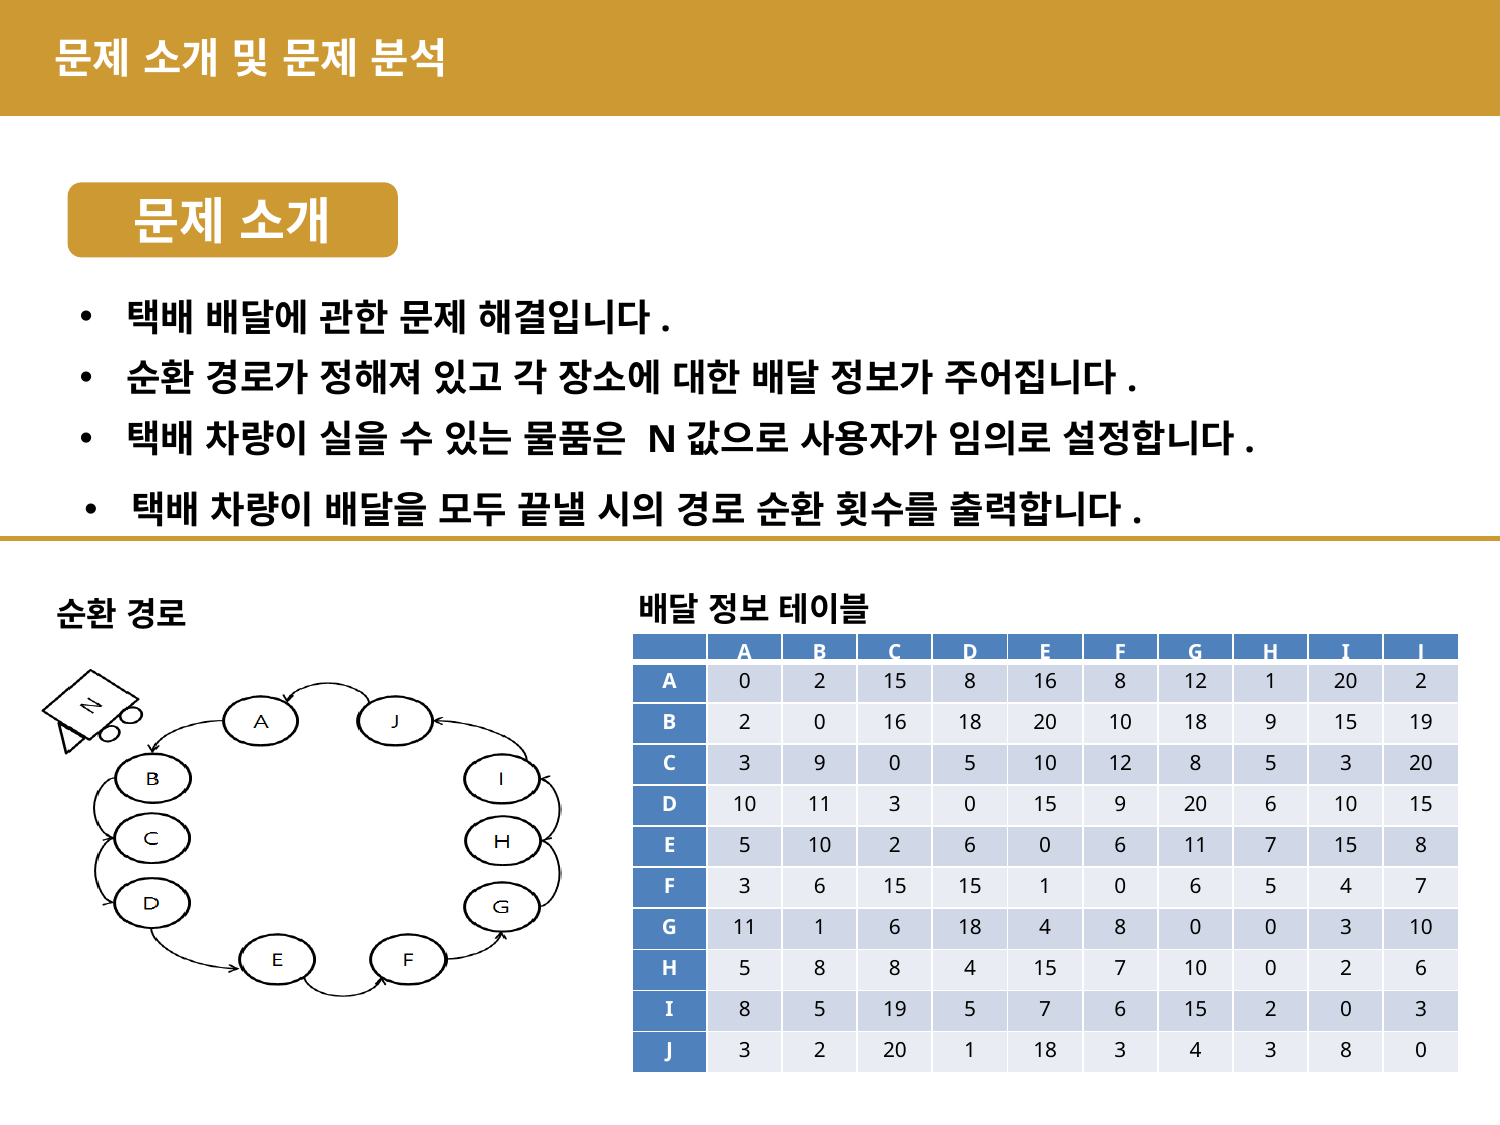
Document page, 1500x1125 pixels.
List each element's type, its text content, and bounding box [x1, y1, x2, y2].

table_cell 7 [1008, 991, 1082, 1031]
table_cell 9 [1234, 704, 1307, 743]
table_cell 18 [933, 704, 1007, 743]
table_cell 10 [1084, 704, 1157, 743]
table_cell 0 [1084, 868, 1157, 907]
table_cell 6 [783, 868, 856, 907]
table_cell 20 [1008, 704, 1082, 743]
table_header I [1309, 634, 1382, 659]
table_cell 11 [783, 786, 856, 825]
table_cell 19 [1384, 704, 1458, 743]
table_cell 15 [858, 868, 931, 907]
table_cell C [633, 745, 706, 784]
table_cell 0 [858, 745, 931, 784]
table_cell 8 [933, 665, 1007, 702]
table_cell 8 [783, 950, 856, 990]
table_header E [1008, 634, 1082, 659]
table_cell 16 [1008, 665, 1082, 702]
table_cell 6 [1234, 786, 1307, 825]
table_cell 7 [1084, 950, 1157, 990]
table_cell 15 [1309, 704, 1382, 743]
table_cell 4 [1159, 1032, 1232, 1072]
table_cell 3 [1084, 1032, 1157, 1072]
table_cell 0 [1234, 909, 1307, 949]
table_cell 3 [1309, 909, 1382, 949]
table_cell J [633, 1032, 706, 1072]
table_cell 7 [1384, 868, 1458, 907]
table_cell 2 [708, 704, 781, 743]
text_box 문제 소개 및 문제 분석 [39, 23, 619, 89]
table_cell 8 [1084, 909, 1157, 949]
table_cell 0 [783, 704, 856, 743]
table_cell 8 [1384, 827, 1458, 866]
table_cell 18 [933, 909, 1007, 949]
table_cell 4 [933, 950, 1007, 990]
table_cell 5 [1234, 745, 1307, 784]
table_cell 15 [1008, 950, 1082, 990]
table_cell 12 [1084, 745, 1157, 784]
table_cell 2 [1234, 991, 1307, 1031]
table_cell 3 [708, 745, 781, 784]
table_cell 19 [858, 991, 931, 1031]
table_cell 5 [1234, 868, 1307, 907]
table_cell 3 [858, 786, 931, 825]
table_cell 8 [1159, 745, 1232, 784]
table_cell 5 [708, 827, 781, 866]
table_cell G [633, 909, 706, 949]
table_cell 6 [858, 909, 931, 949]
table_cell 0 [933, 786, 1007, 825]
text_box [0, 0, 1500, 116]
table_cell 0 [1008, 827, 1082, 866]
table_cell 5 [783, 991, 856, 1031]
table_cell 3 [1309, 745, 1382, 784]
table_cell 10 [783, 827, 856, 866]
table_cell D [633, 786, 706, 825]
table_header B [783, 636, 856, 659]
text_box 문제 소개 [67, 182, 398, 258]
table_cell 3 [708, 868, 781, 907]
table_cell 9 [1084, 786, 1157, 825]
text_box 순환 경로 [41, 586, 396, 641]
table_cell 0 [1309, 991, 1382, 1031]
table_cell I [633, 991, 706, 1031]
table_cell 2 [858, 827, 931, 866]
table_cell 4 [1008, 909, 1082, 949]
table_header D [933, 634, 1007, 659]
table_cell 8 [708, 991, 781, 1031]
table_cell E [633, 827, 706, 866]
table_cell 6 [1084, 827, 1157, 866]
table_cell 15 [1008, 786, 1082, 825]
table_header J [1384, 634, 1458, 659]
table_header F [1084, 634, 1157, 659]
table_cell 16 [858, 704, 931, 743]
table_cell 20 [858, 1032, 931, 1072]
table_cell 8 [1084, 665, 1157, 702]
table_cell H [633, 950, 706, 990]
table_cell 5 [933, 745, 1007, 784]
table_cell 20 [1309, 665, 1382, 702]
table_cell 15 [1309, 827, 1382, 866]
table_cell 9 [783, 745, 856, 784]
text_box 순환 경로가 정해져 있고 각 장소에 대한 배달 정보가 주어집니다. [64, 346, 1258, 407]
table_cell 20 [1384, 745, 1458, 784]
table_cell 2 [1309, 950, 1382, 990]
table_cell 10 [1008, 745, 1082, 784]
table_cell 1 [933, 1032, 1007, 1072]
table_cell 6 [1159, 868, 1232, 907]
table_cell 15 [1159, 991, 1232, 1031]
table_header G [1159, 634, 1232, 659]
table_cell 10 [708, 786, 781, 825]
table_cell 3 [1384, 991, 1458, 1031]
table_cell 0 [1234, 950, 1307, 990]
table_cell 6 [933, 827, 1007, 866]
table_cell 10 [1384, 909, 1458, 949]
table_header H [1234, 634, 1307, 659]
text_box 택배 차량이 배달을 모두 끝낼 시의 경로 순환 횟수를 출력합니다. [69, 478, 1334, 536]
table_cell 20 [1159, 786, 1232, 825]
table_cell 6 [1384, 950, 1458, 990]
table_cell 8 [858, 950, 931, 990]
table_cell 11 [708, 909, 781, 949]
table_cell B [633, 704, 706, 743]
table_cell 1 [1234, 665, 1307, 702]
table_cell 0 [1159, 909, 1232, 949]
table_cell 3 [708, 1032, 781, 1072]
table_cell 1 [783, 909, 856, 949]
table_cell 0 [708, 665, 781, 702]
table_cell 7 [1234, 827, 1307, 866]
table_cell 11 [1159, 827, 1232, 866]
table_cell 15 [858, 665, 931, 702]
table_cell 2 [783, 1032, 856, 1072]
table_cell 10 [1309, 786, 1382, 825]
table_cell 18 [1159, 704, 1232, 743]
table_cell 4 [1309, 868, 1382, 907]
table_cell 6 [1084, 991, 1157, 1031]
table_cell 15 [933, 868, 1007, 907]
text_box 택배 차량이 실을 수 있는 물품은 N값으로 사용자가 임의로 설정합니다. [64, 407, 1329, 467]
table_cell A [633, 665, 706, 702]
table_cell 10 [1159, 950, 1232, 990]
table_cell 5 [708, 950, 781, 990]
table_cell 0 [1384, 1032, 1458, 1072]
table_cell 12 [1159, 665, 1232, 702]
table_cell F [633, 868, 706, 907]
table_cell 18 [1008, 1032, 1082, 1072]
table_cell 2 [783, 665, 856, 702]
text_box 택배 배달에 관한 문제 해결입니다. [64, 286, 1258, 346]
table_cell 3 [1234, 1032, 1307, 1072]
table_header C [858, 636, 931, 659]
table_cell 2 [1384, 665, 1458, 702]
table_cell 1 [1008, 868, 1082, 907]
table_header A [708, 636, 781, 659]
text_box 배달 정보 테이블 [623, 580, 978, 636]
table_header [633, 636, 706, 659]
table_cell 8 [1309, 1032, 1382, 1072]
picture [41, 668, 562, 998]
table_cell 15 [1384, 786, 1458, 825]
table_cell 5 [933, 991, 1007, 1031]
